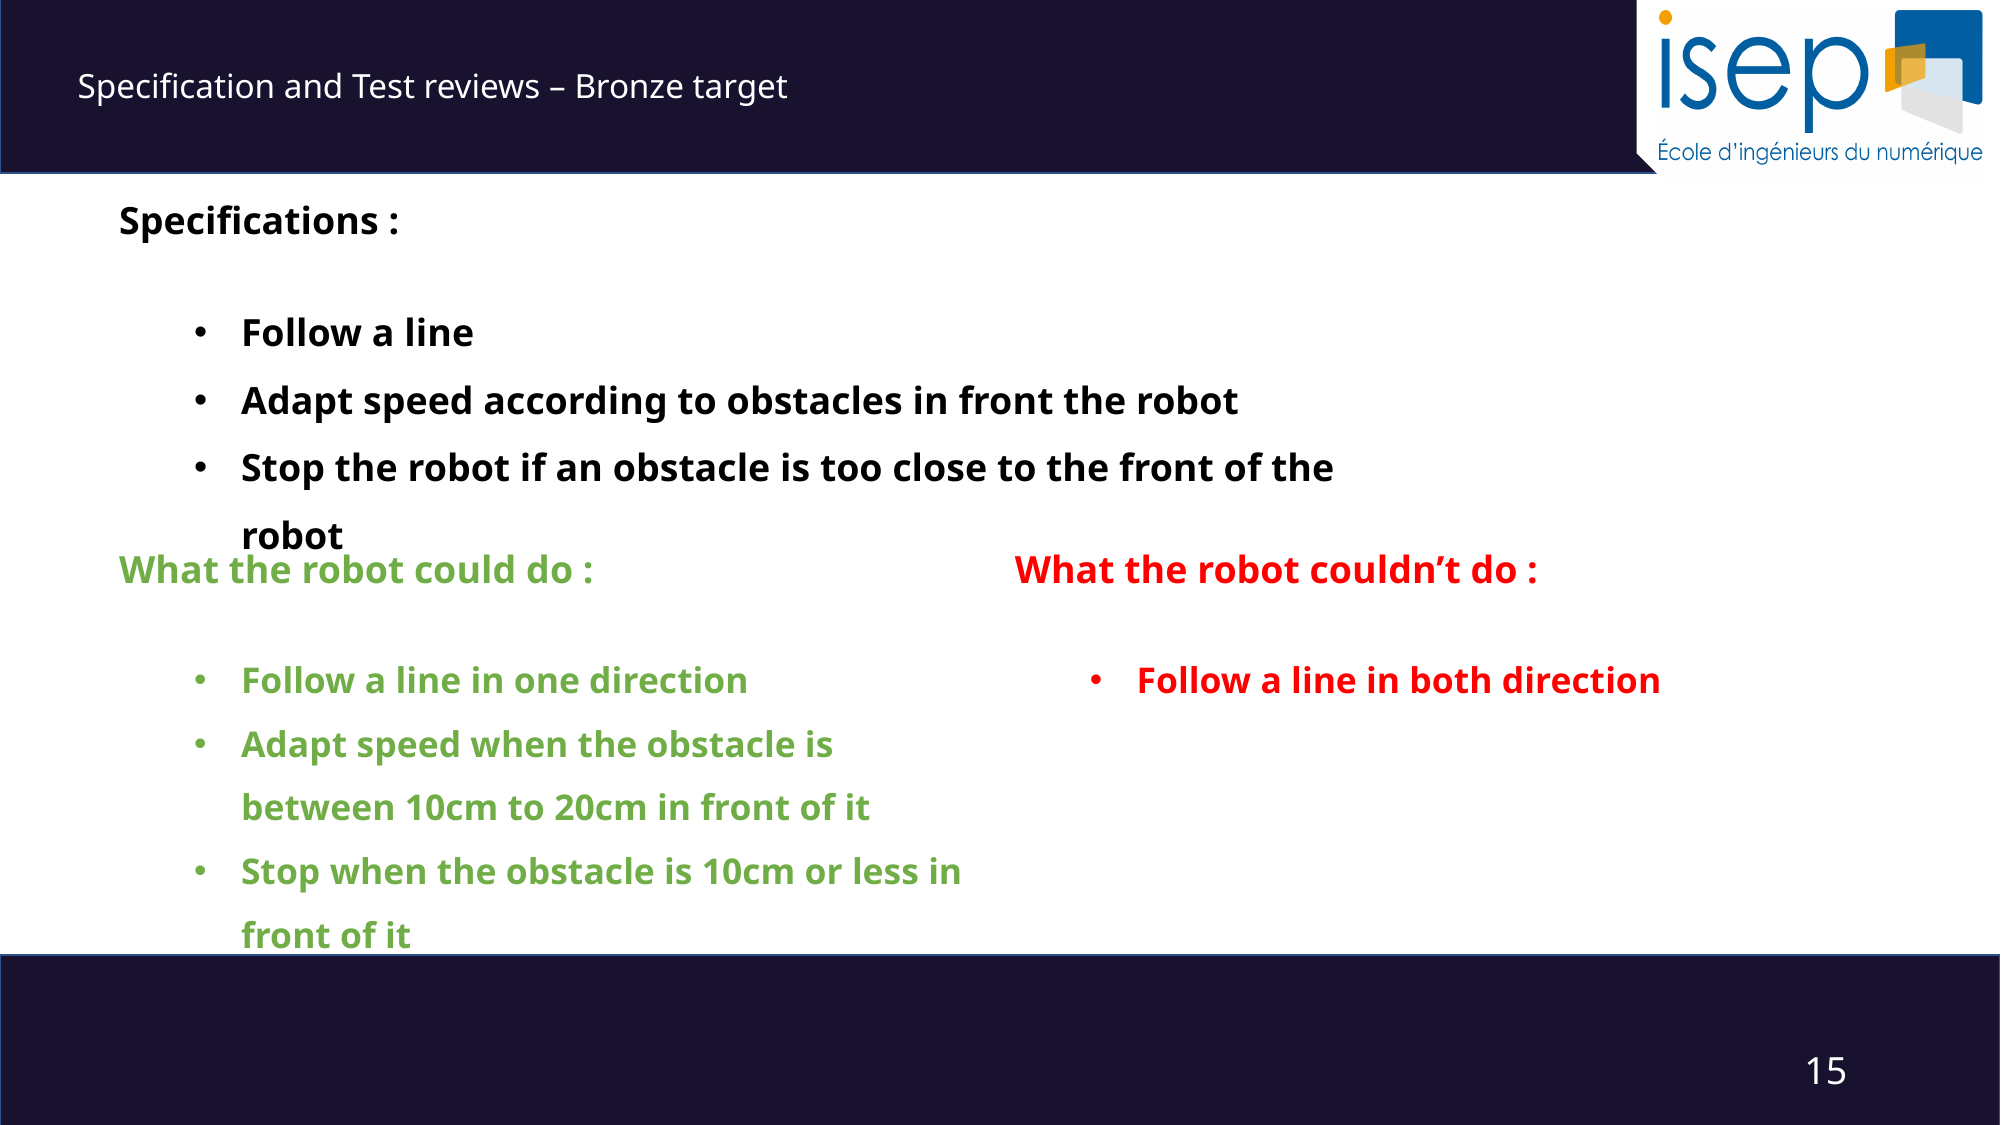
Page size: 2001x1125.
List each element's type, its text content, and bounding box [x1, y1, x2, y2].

text_box [0, 955, 2000, 1125]
text_box 15 [1412, 1042, 1863, 1103]
text_box What the robot couldn’t do : Follow a line in both direction [999, 539, 1896, 708]
text_box Specification and Test reviews – Bronze target [62, 42, 889, 128]
text_box [0, 0, 1636, 173]
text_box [1636, 0, 2000, 186]
text_box What the robot could do : Follow a line in one direction Adapt speed when the obstacle is between 10cm to 20cm in front of it Stop when the obstacle is 10cm or less in front of it [104, 539, 1000, 963]
text_box Specifications : Follow a line Adapt speed according to obstacles in front the robot Stop the robot if an obstacle is too close to the front of the robot [104, 189, 1413, 539]
